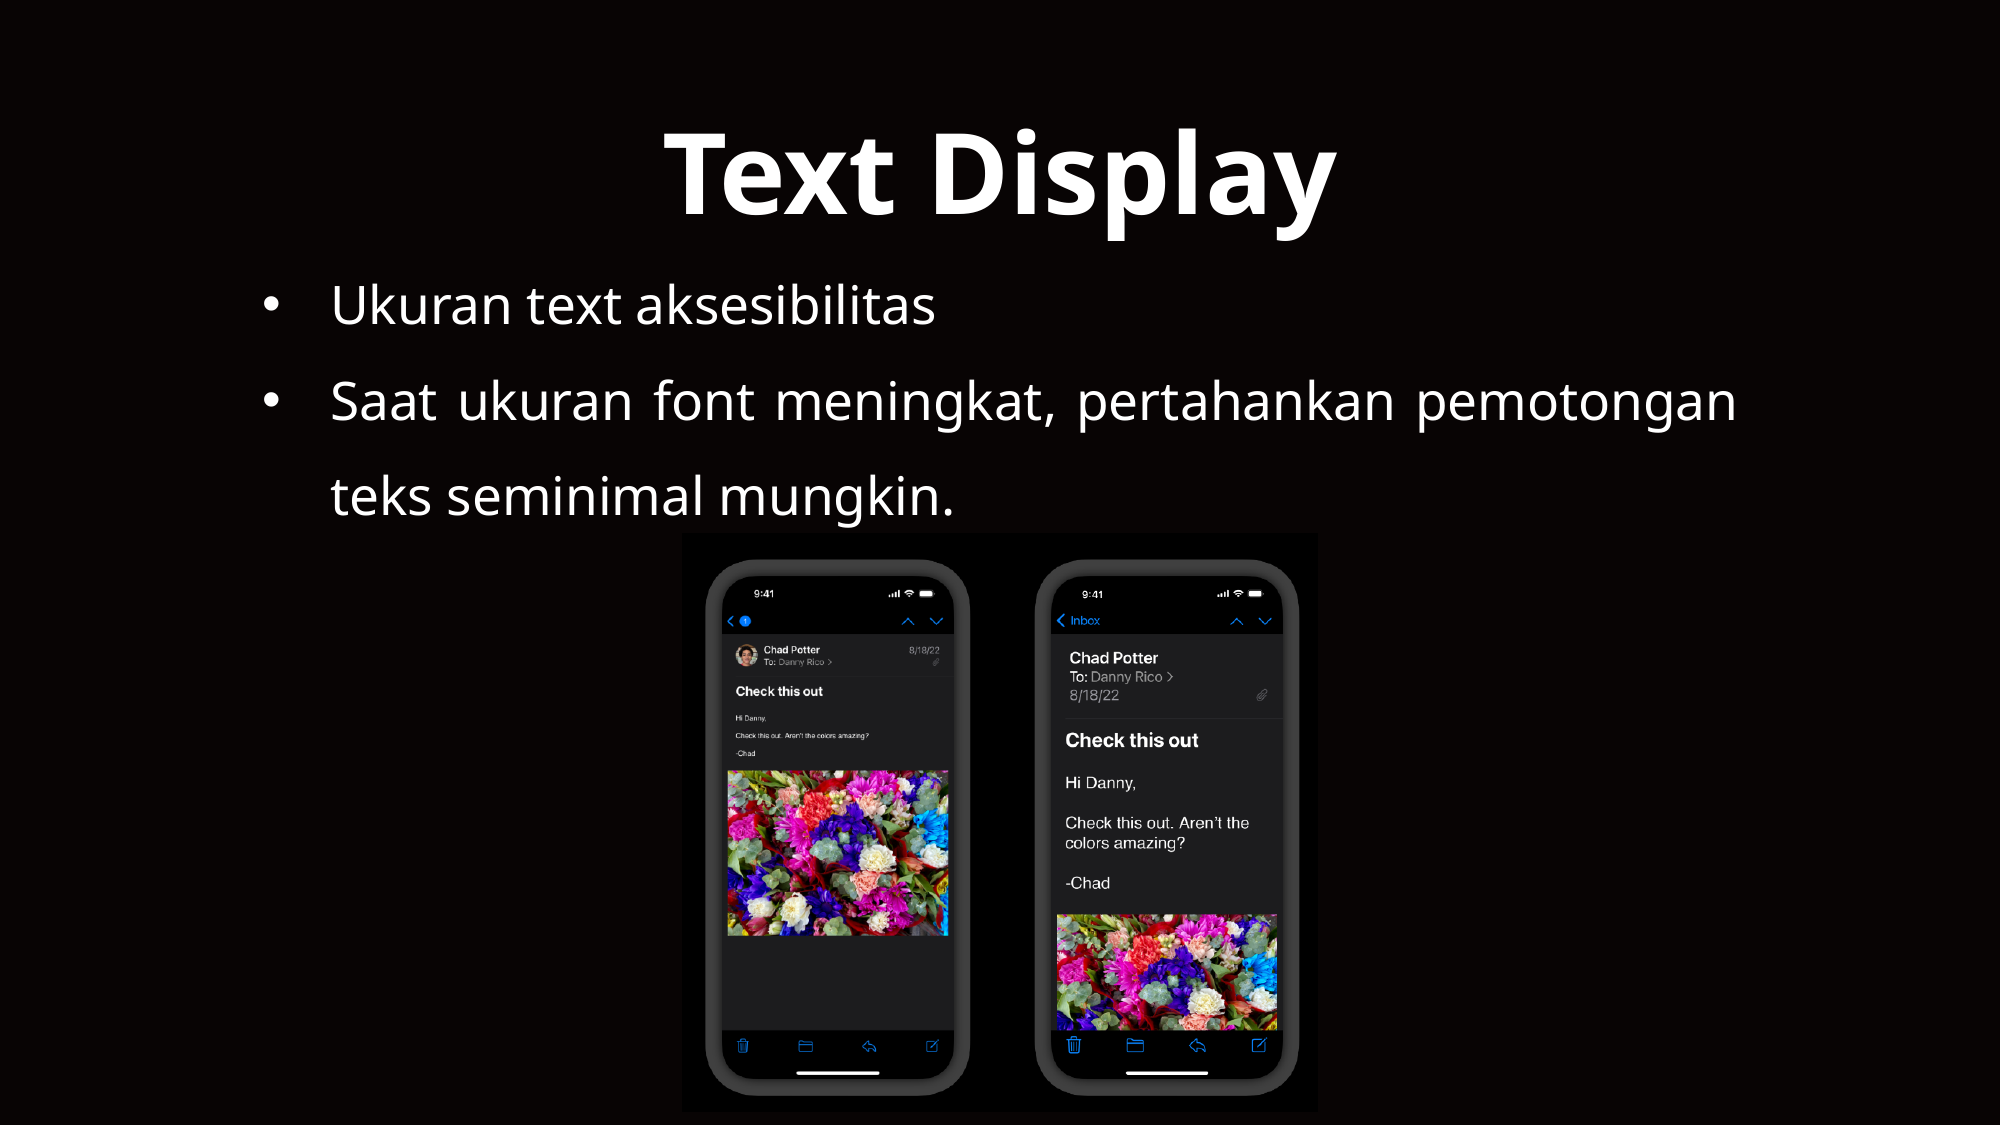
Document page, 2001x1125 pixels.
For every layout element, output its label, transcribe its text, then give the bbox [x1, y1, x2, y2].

text_box Ukuran text aksesibilitas Saat ukuran font meningkat, pertahankan pemotongan teks seminimal mungkin. [247, 230, 1753, 534]
picture [682, 533, 1318, 1112]
text_box Text Display [137, 28, 1863, 247]
